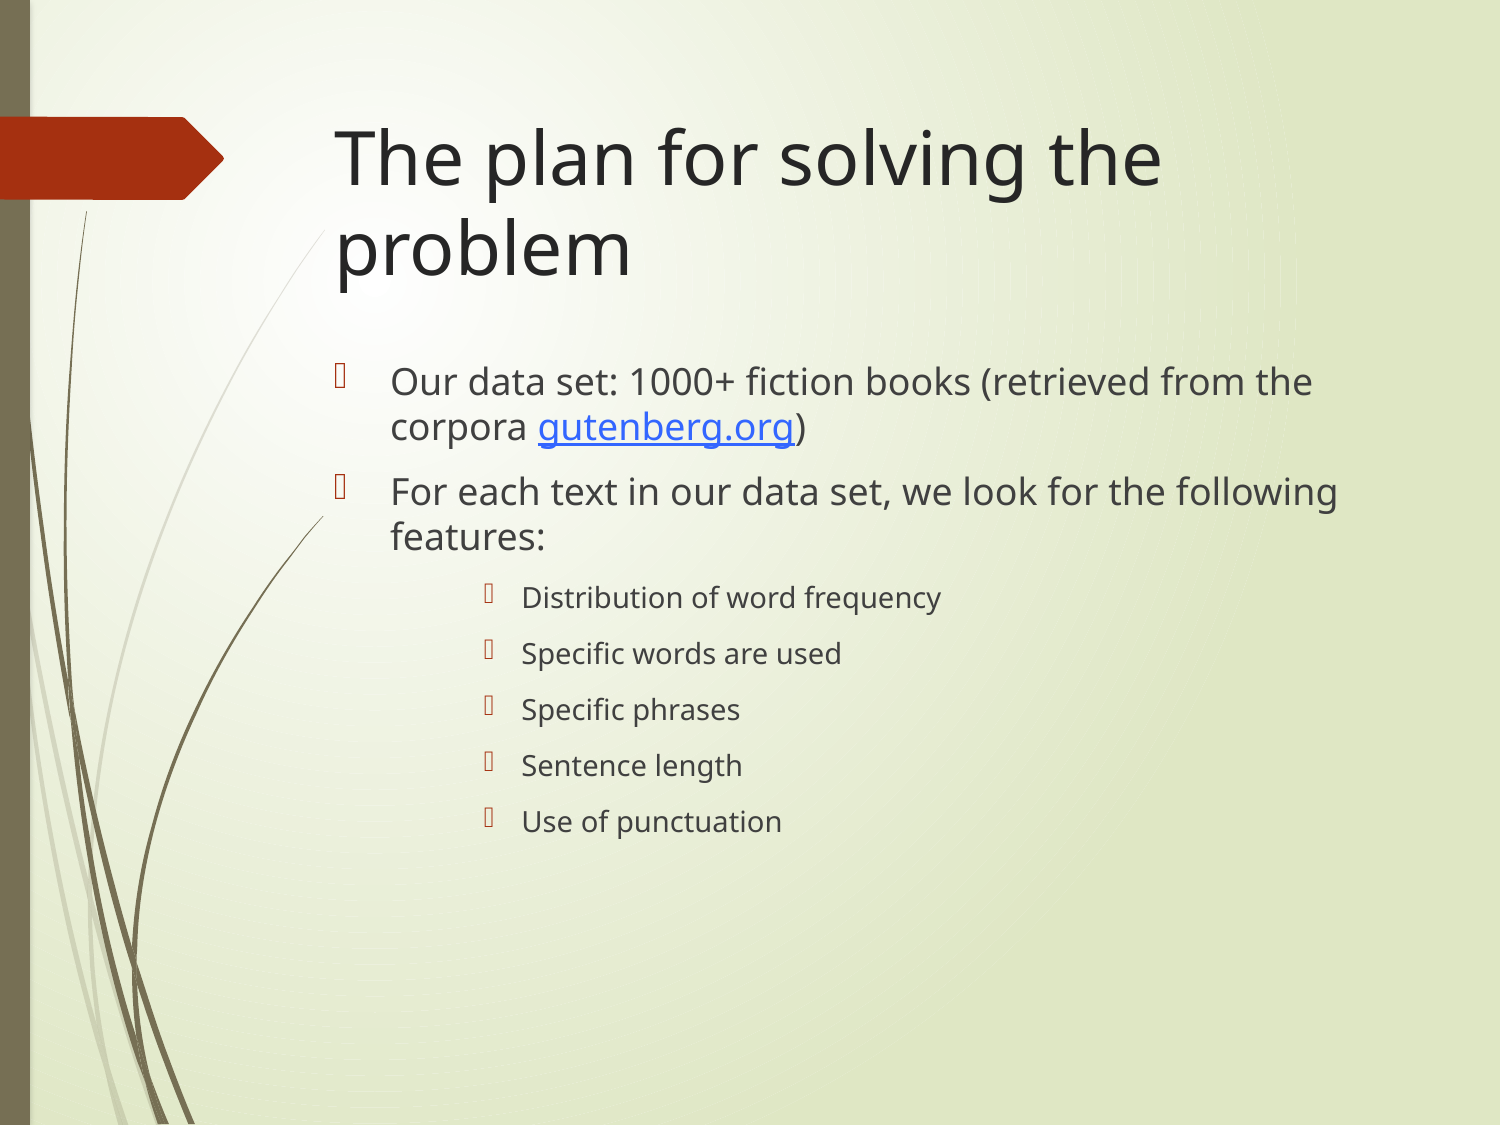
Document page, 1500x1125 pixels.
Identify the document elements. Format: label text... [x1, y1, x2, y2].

title The plan for solving the problem [319, 102, 1400, 313]
list Our data set: 1000+ fiction books (retrieved from the corpora gutenberg.org) For each text in our data set, we look for the following features: Distribution of word frequency Specific words are used Specific phrases Sentence length Use of punctuation [318, 350, 1400, 970]
